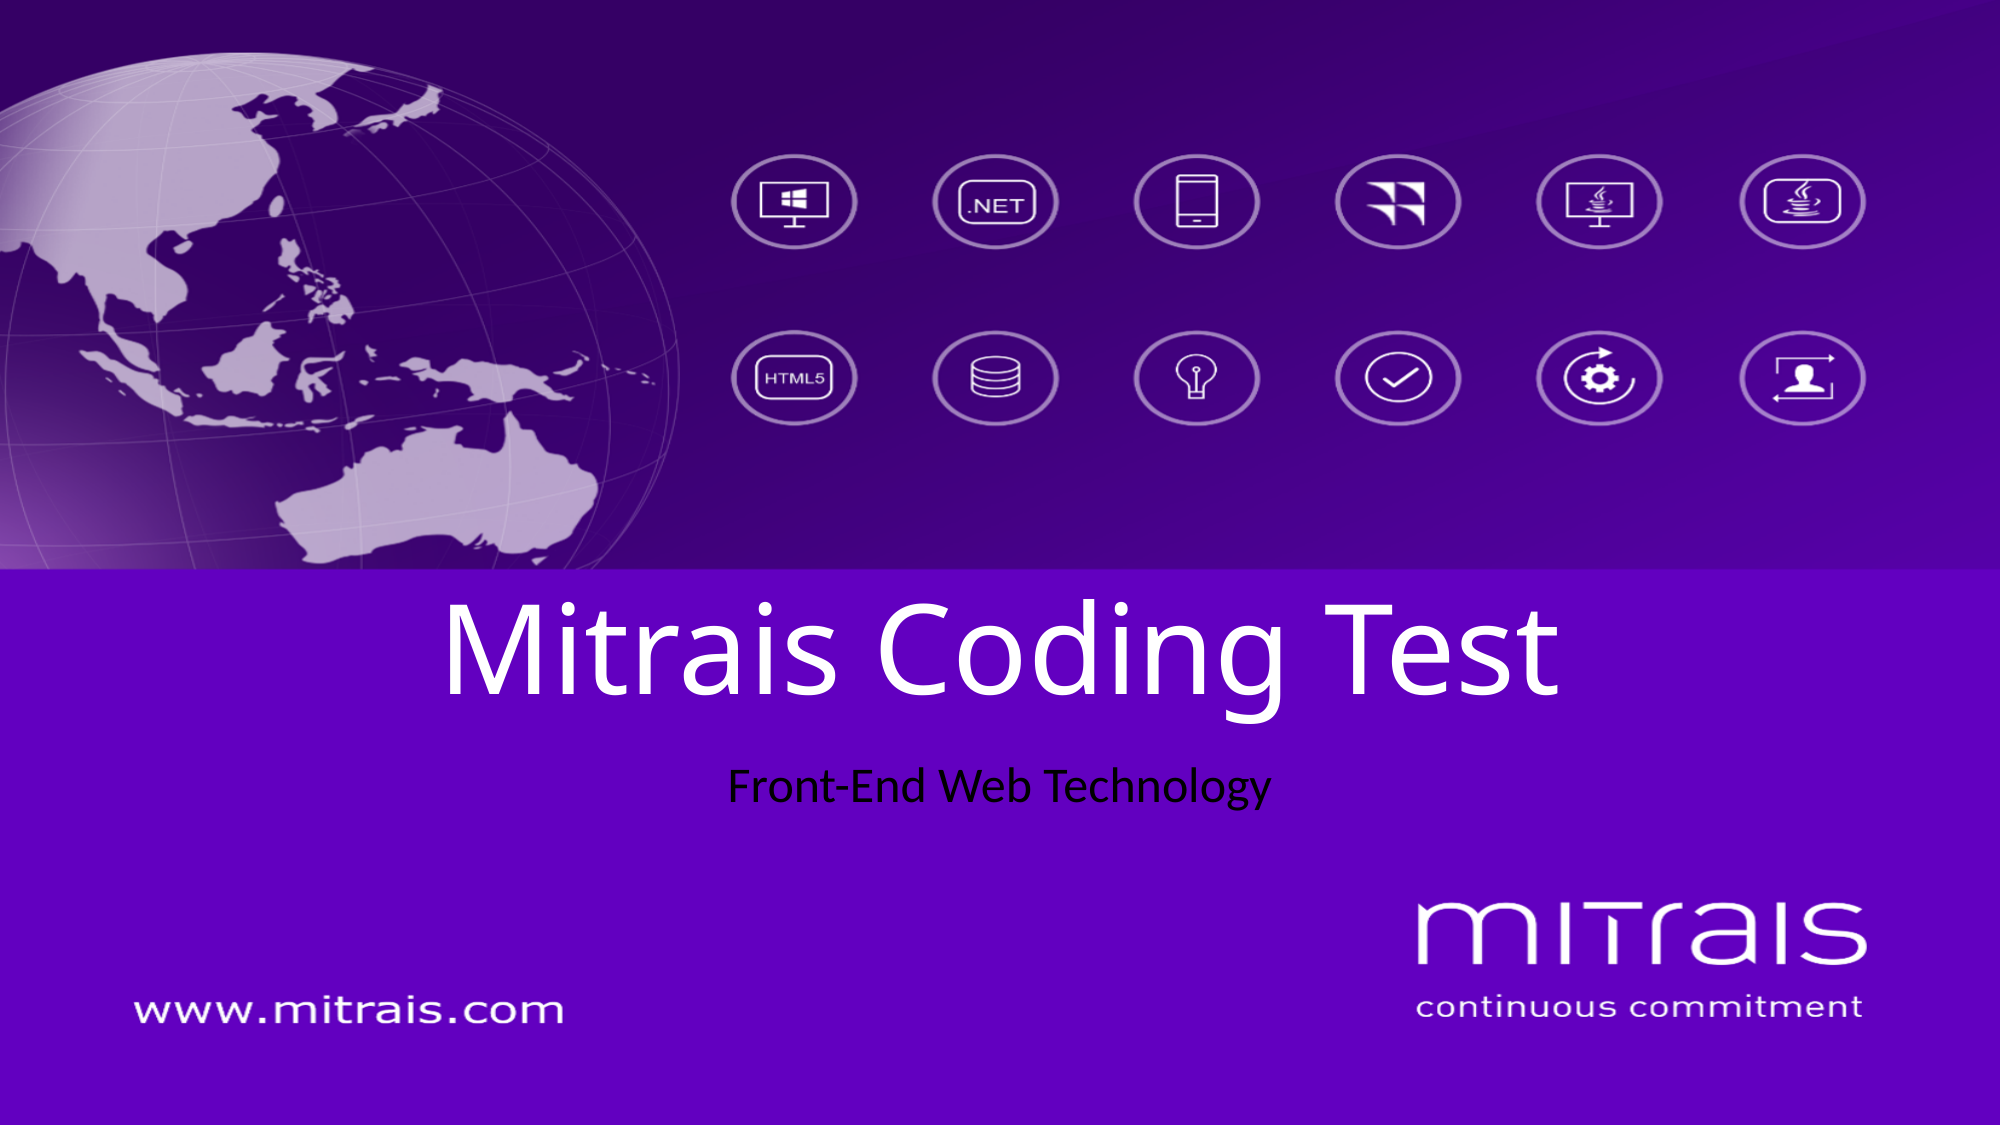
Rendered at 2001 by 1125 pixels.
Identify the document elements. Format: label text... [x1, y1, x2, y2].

subtitle Front-End Web Technology [249, 751, 1750, 863]
picture [0, 0, 2000, 1125]
title Mitrais Coding Test [249, 577, 1750, 729]
